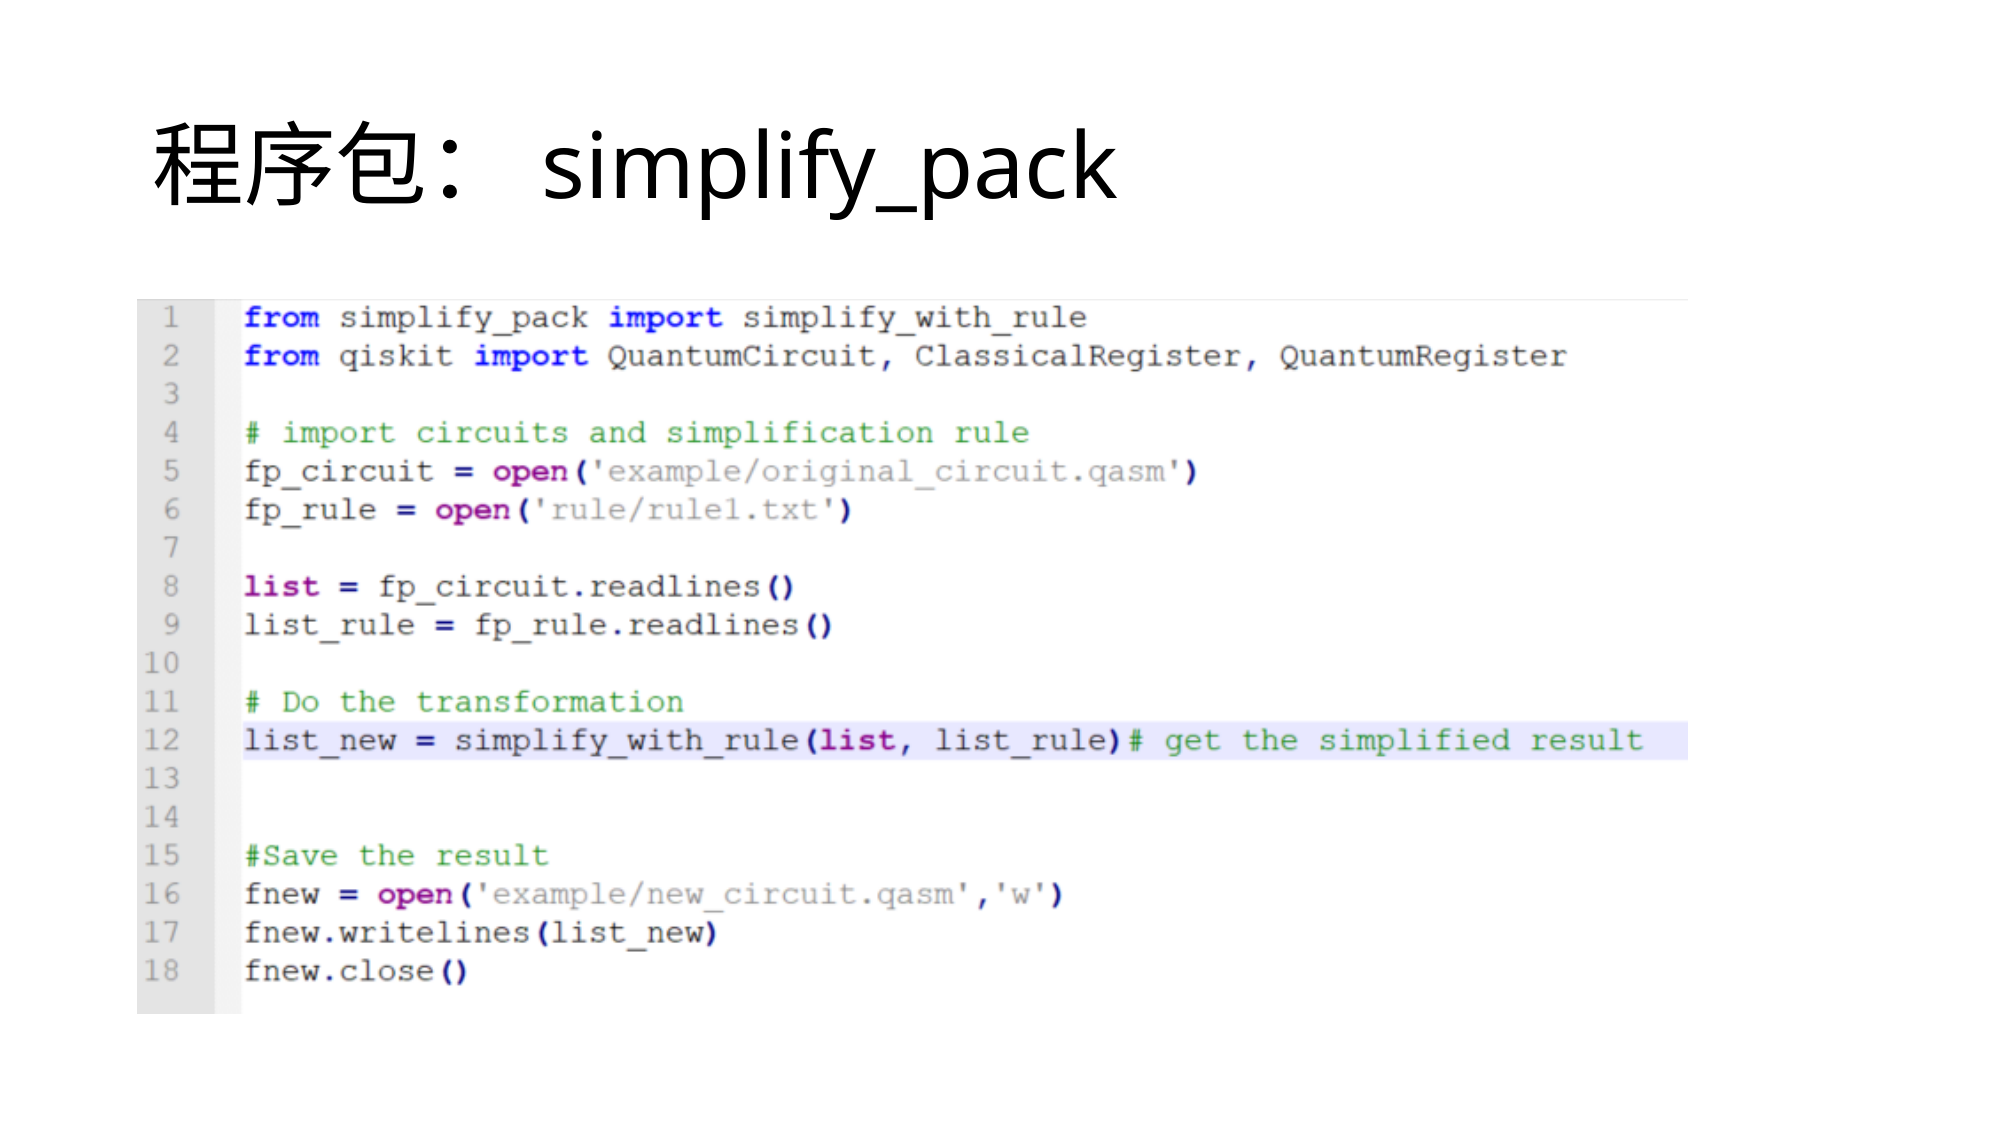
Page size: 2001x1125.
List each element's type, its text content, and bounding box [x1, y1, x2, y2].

title 程序包：simplify_pack [137, 59, 1863, 278]
picture [137, 299, 1688, 1014]
